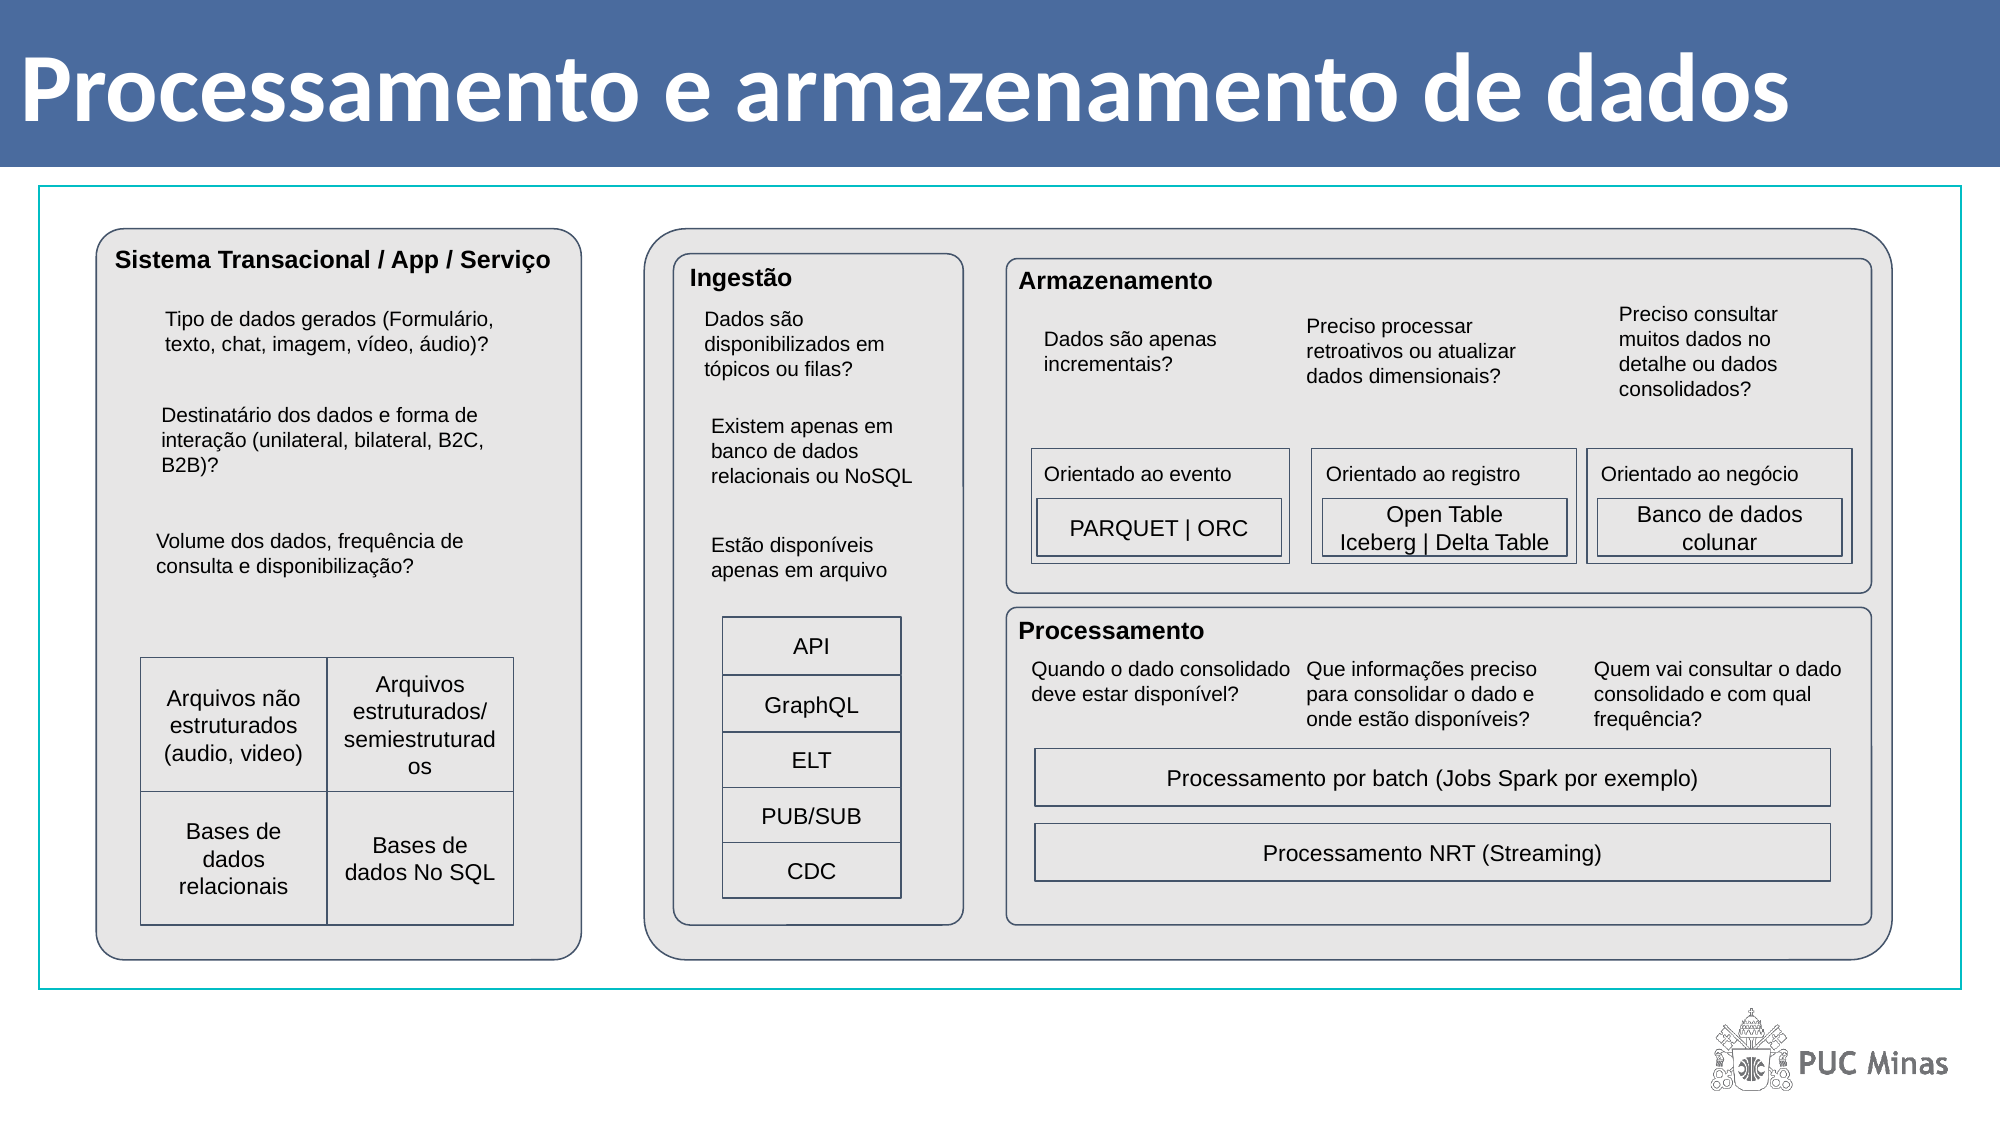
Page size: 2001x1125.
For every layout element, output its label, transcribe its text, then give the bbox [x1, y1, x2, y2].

text_box PARQUET | ORC [1036, 498, 1282, 556]
text_box Open Table Iceberg | Delta Table [1322, 498, 1568, 556]
text_box [1586, 448, 1853, 564]
text_box Banco de dados colunar [1597, 498, 1843, 556]
text_box [1006, 258, 1872, 594]
text_box Que informações preciso para consolidar o dado e onde estão disponíveis? [1291, 641, 1578, 746]
text_box Destinatário dos dados e forma de interação (unilateral, bilateral, B2C, B2B)? [146, 386, 532, 492]
text_box Processamento [1003, 599, 1262, 660]
text_box Bases de dados No SQL [326, 792, 514, 925]
text_box Orientado ao negócio [1585, 447, 1831, 499]
text_box ELT [722, 731, 902, 788]
text_box GraphQL [722, 675, 902, 731]
text_box Orientado ao registro [1310, 447, 1556, 499]
text_box PUB/SUB [722, 788, 902, 842]
text_box Existem apenas em banco de dados relacionais ou NoSQL [696, 397, 941, 503]
text_box Armazenamento [1003, 249, 1262, 310]
text_box Dados são apenas incrementais? [1028, 310, 1274, 391]
picture [1710, 1008, 1949, 1091]
text_box Ingestão [674, 246, 824, 307]
text_box Preciso processar retroativos ou atualizar dados dimensionais? [1291, 297, 1537, 403]
text_box Bases de dados relacionais [140, 792, 326, 925]
text_box Quem vai consultar o dado consolidado e com qual frequência? [1578, 641, 1869, 746]
text_box Volume dos dados, frequência de consulta e disponibilização? [141, 512, 527, 593]
text_box [644, 228, 1893, 960]
text_box Preciso consultar muitos dados no detalhe ou dados consolidados? [1603, 285, 1849, 416]
text_box [96, 232, 582, 960]
text_box Tipo de dados gerados (Formulário, texto, chat, imagem, vídeo, áudio)? [150, 290, 536, 371]
text_box [1031, 448, 1290, 564]
text_box Quando o dado consolidado deve estar disponível? [1016, 641, 1291, 721]
text_box CDC [722, 842, 902, 899]
title Processamento e armazenamento de dados [0, 0, 2000, 166]
text_box Dados são disponibilizados em tópicos ou filas? [689, 290, 934, 396]
text_box Sistema Transacional / App / Serviço [99, 228, 568, 289]
text_box Estão disponíveis apenas em arquivo [696, 516, 941, 597]
text_box [1006, 607, 1872, 925]
text_box Processamento NRT (Streaming) [1035, 823, 1831, 881]
text_box [673, 253, 964, 926]
text_box Arquivos estruturados/ semiestruturados [327, 657, 514, 792]
text_box [1311, 448, 1577, 564]
text_box Processamento por batch (Jobs Spark por exemplo) [1035, 748, 1831, 806]
text_box Arquivos não estruturados (audio, video) [140, 657, 327, 792]
text_box Orientado ao evento [1028, 447, 1274, 499]
text_box API [722, 617, 902, 675]
